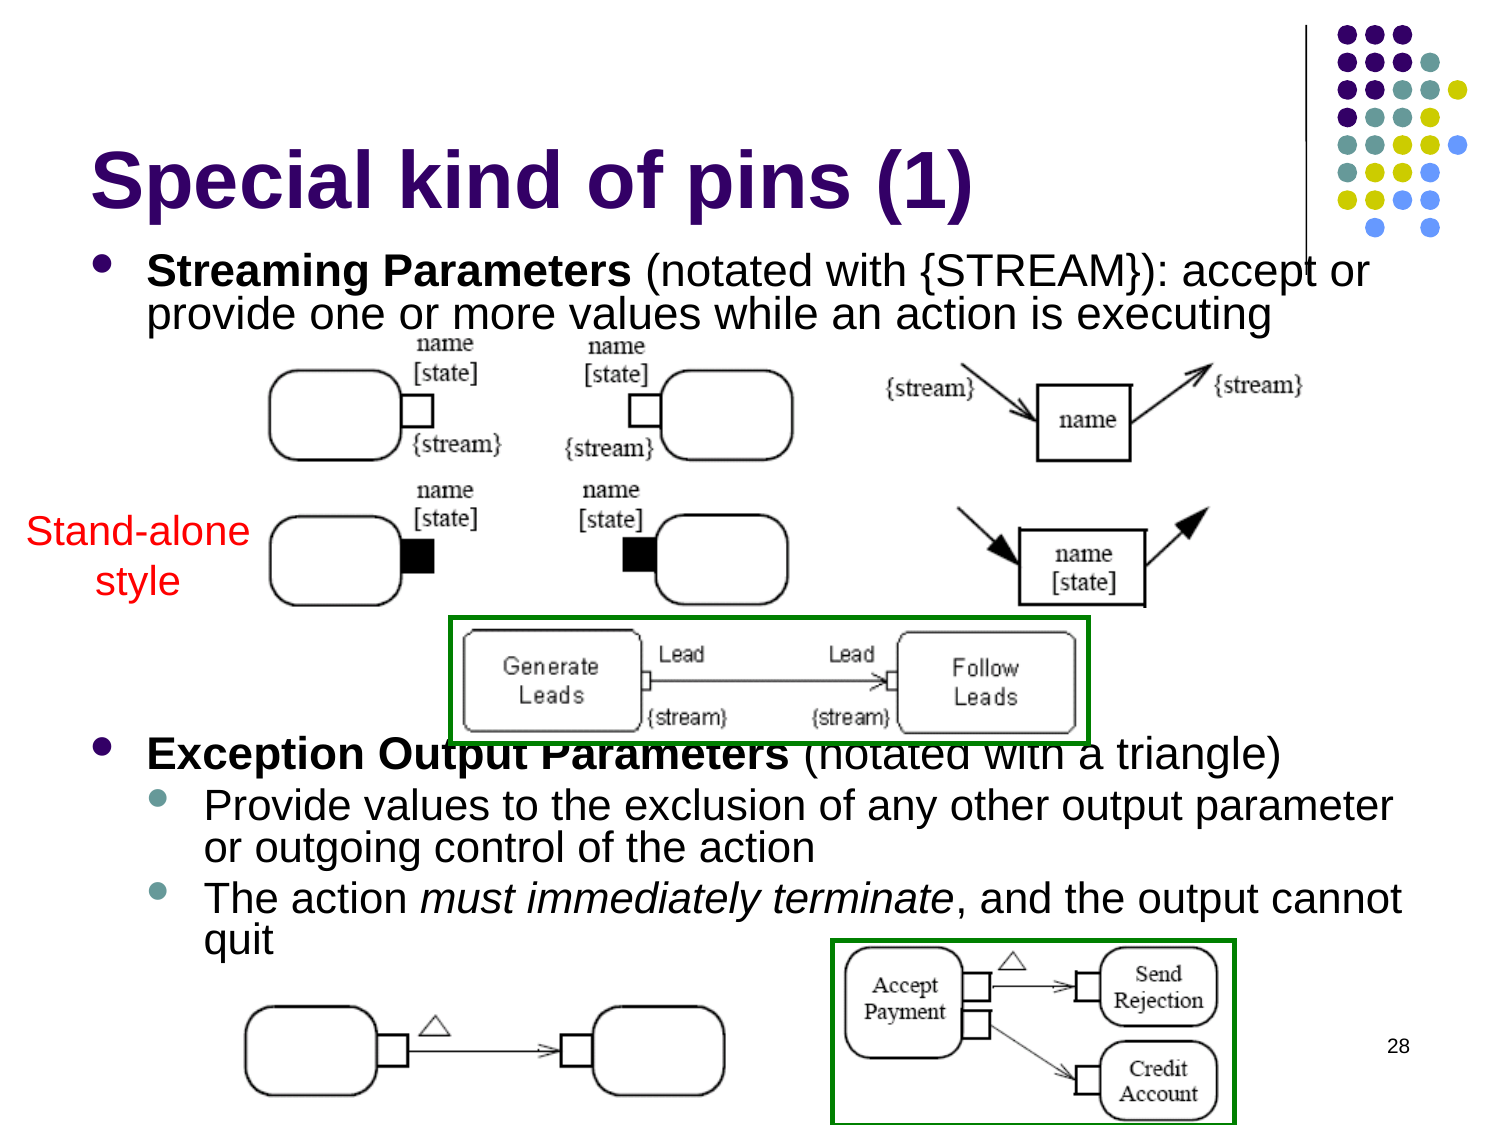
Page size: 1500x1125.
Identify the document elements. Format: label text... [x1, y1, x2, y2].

text_box [832, 940, 1235, 1125]
picture [842, 944, 1223, 1125]
slide_number 28 [1235, 1025, 1425, 1100]
picture [460, 623, 1081, 742]
picture [242, 999, 729, 1098]
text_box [10, 337, 1306, 612]
text_box [450, 617, 1089, 744]
title Special kind of pins (1) [75, 20, 1313, 233]
list Streaming Parameters (notated with {STREAM}): accept or provide one or more values while an action is executing Exception Output Parameters (notated with a triangle) Provide values to the exclusion of any other output parameter or outgoing control of the action The action must immediately terminate, and the output cannot quit [75, 243, 1447, 941]
